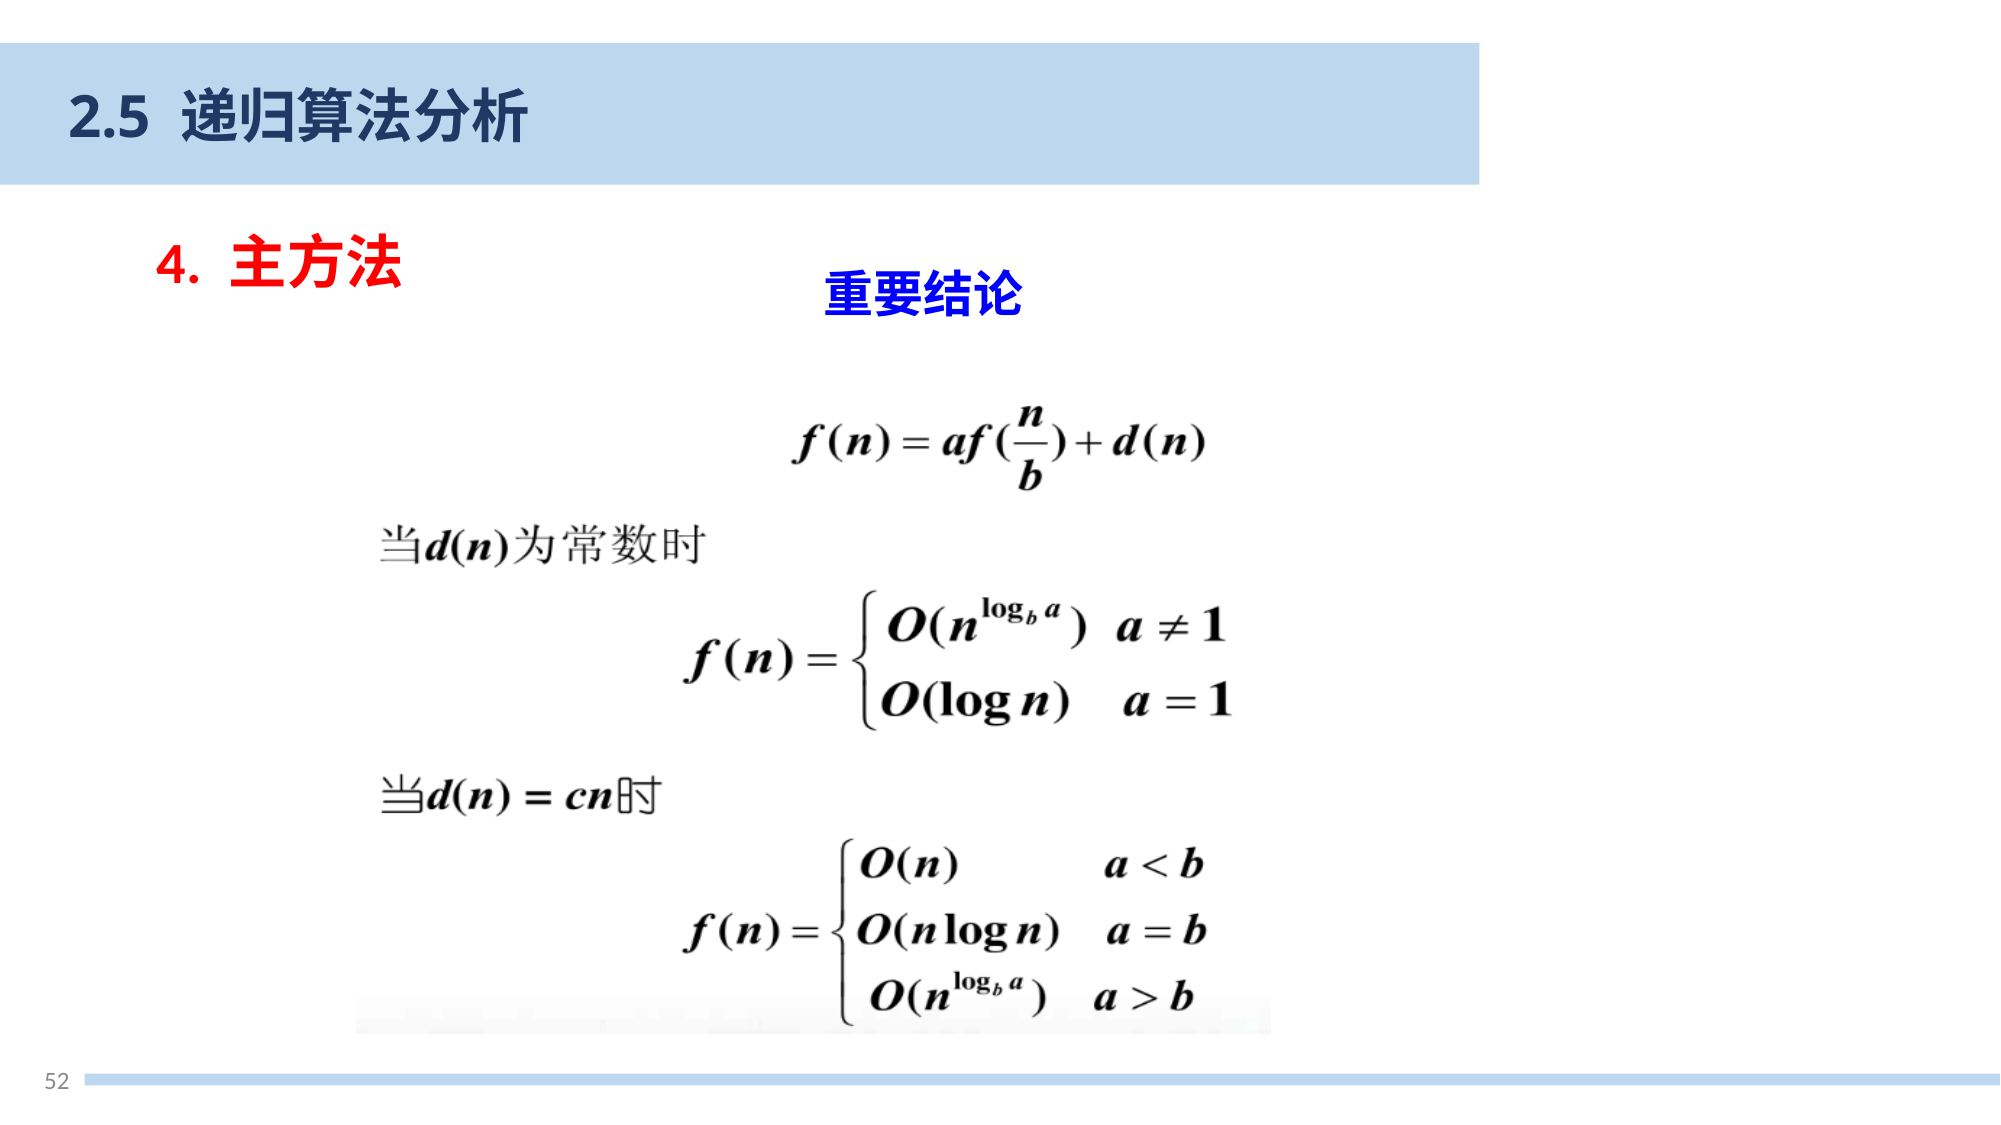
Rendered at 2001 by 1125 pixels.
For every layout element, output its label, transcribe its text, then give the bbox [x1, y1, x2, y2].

list 2.5 递归算法分析 [0, 42, 1480, 185]
text_box 重要结论 [808, 243, 1189, 330]
picture [356, 374, 1271, 1034]
slide_number 52 [0, 1049, 85, 1110]
text_box 4. 主方法 [141, 204, 1412, 303]
